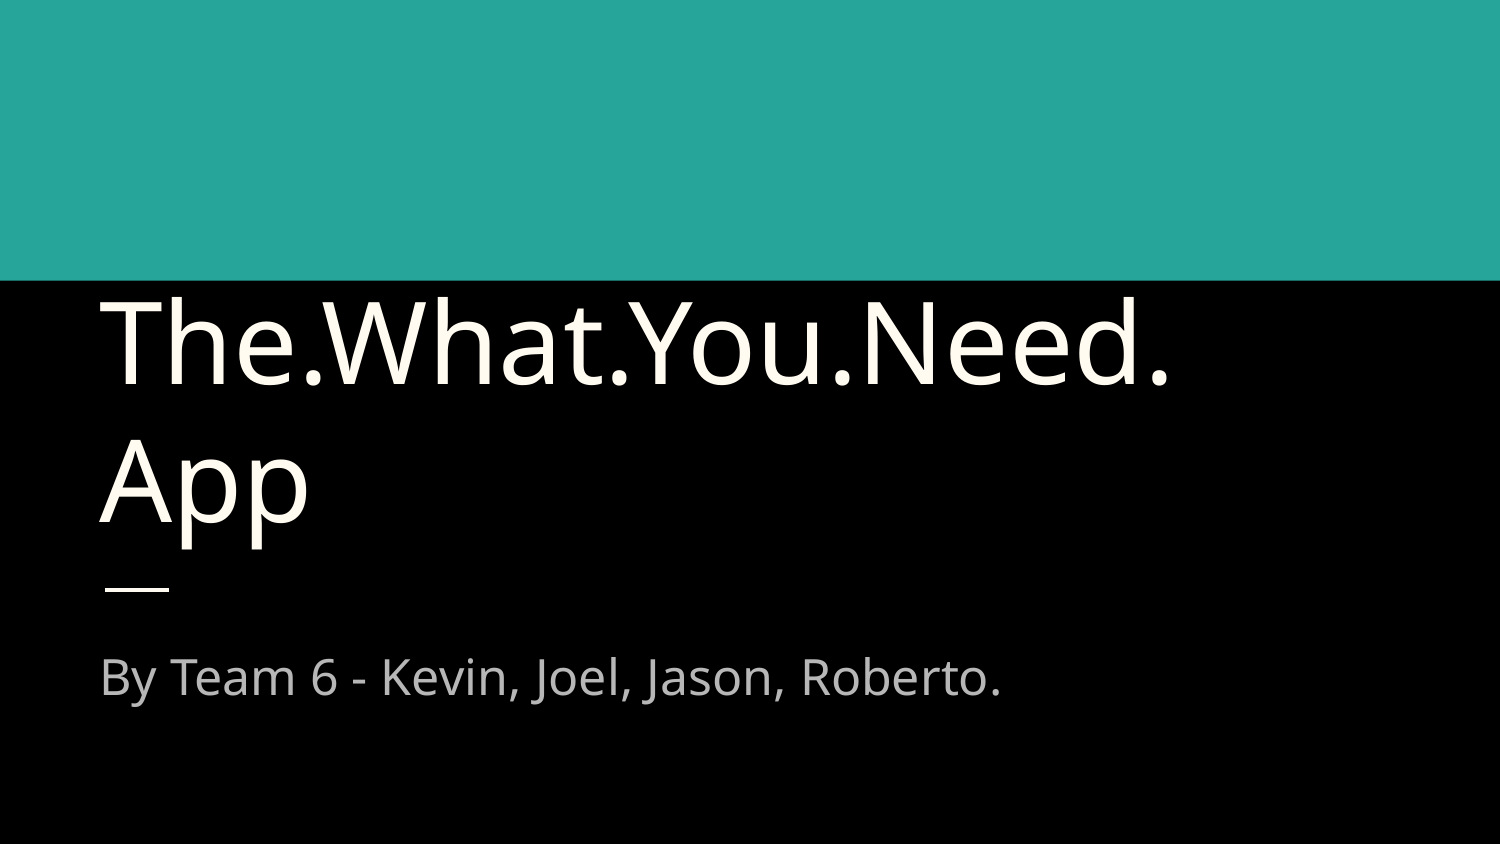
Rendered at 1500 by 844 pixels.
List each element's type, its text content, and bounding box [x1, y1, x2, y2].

title The.What.You.Need. App [84, 310, 1416, 561]
subtitle By Team 6 - Kevin, Joel, Jason, Roberto. [84, 630, 1416, 760]
